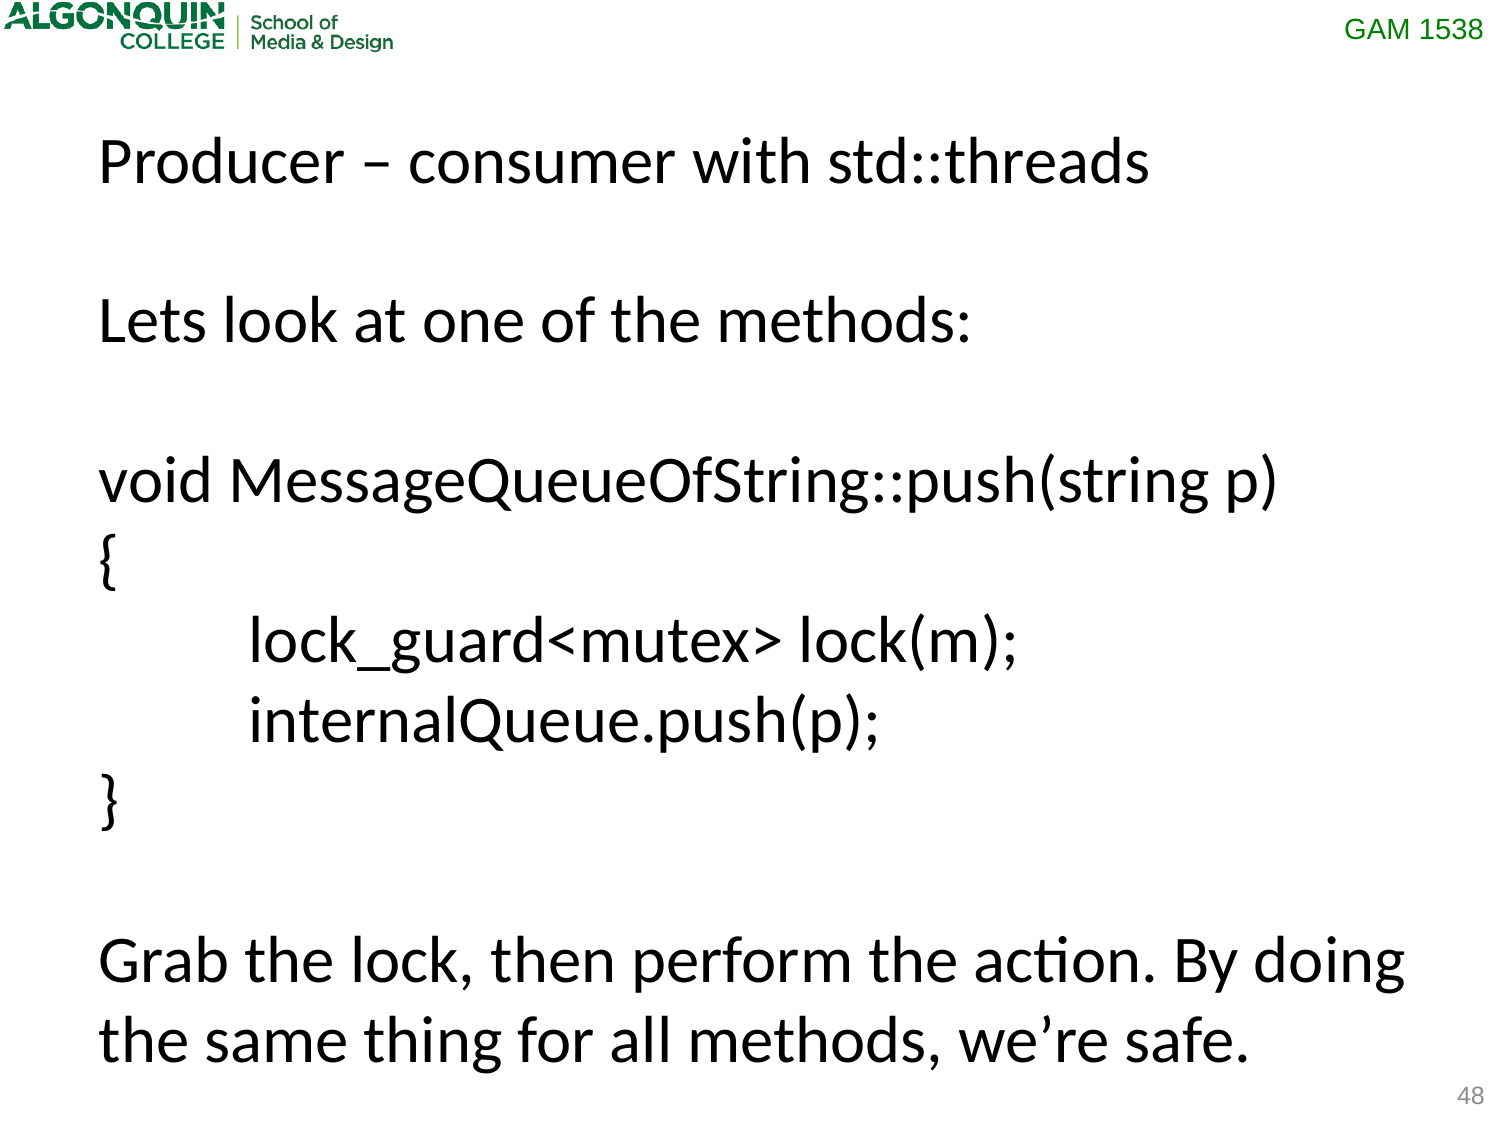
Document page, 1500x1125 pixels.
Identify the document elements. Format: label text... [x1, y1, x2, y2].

picture [0, 0, 399, 54]
slide_number 48 [1149, 1065, 1500, 1125]
text_box Producer – consumer with std::threads Lets look at one of the methods: void MessageQueueOfString::push(string p) { lock_guard<mutex> lock(m); internalQueue.push(p); } Grab the lock, then perform the action. By doing the same thing for all methods, we’re safe. [83, 109, 1434, 1084]
